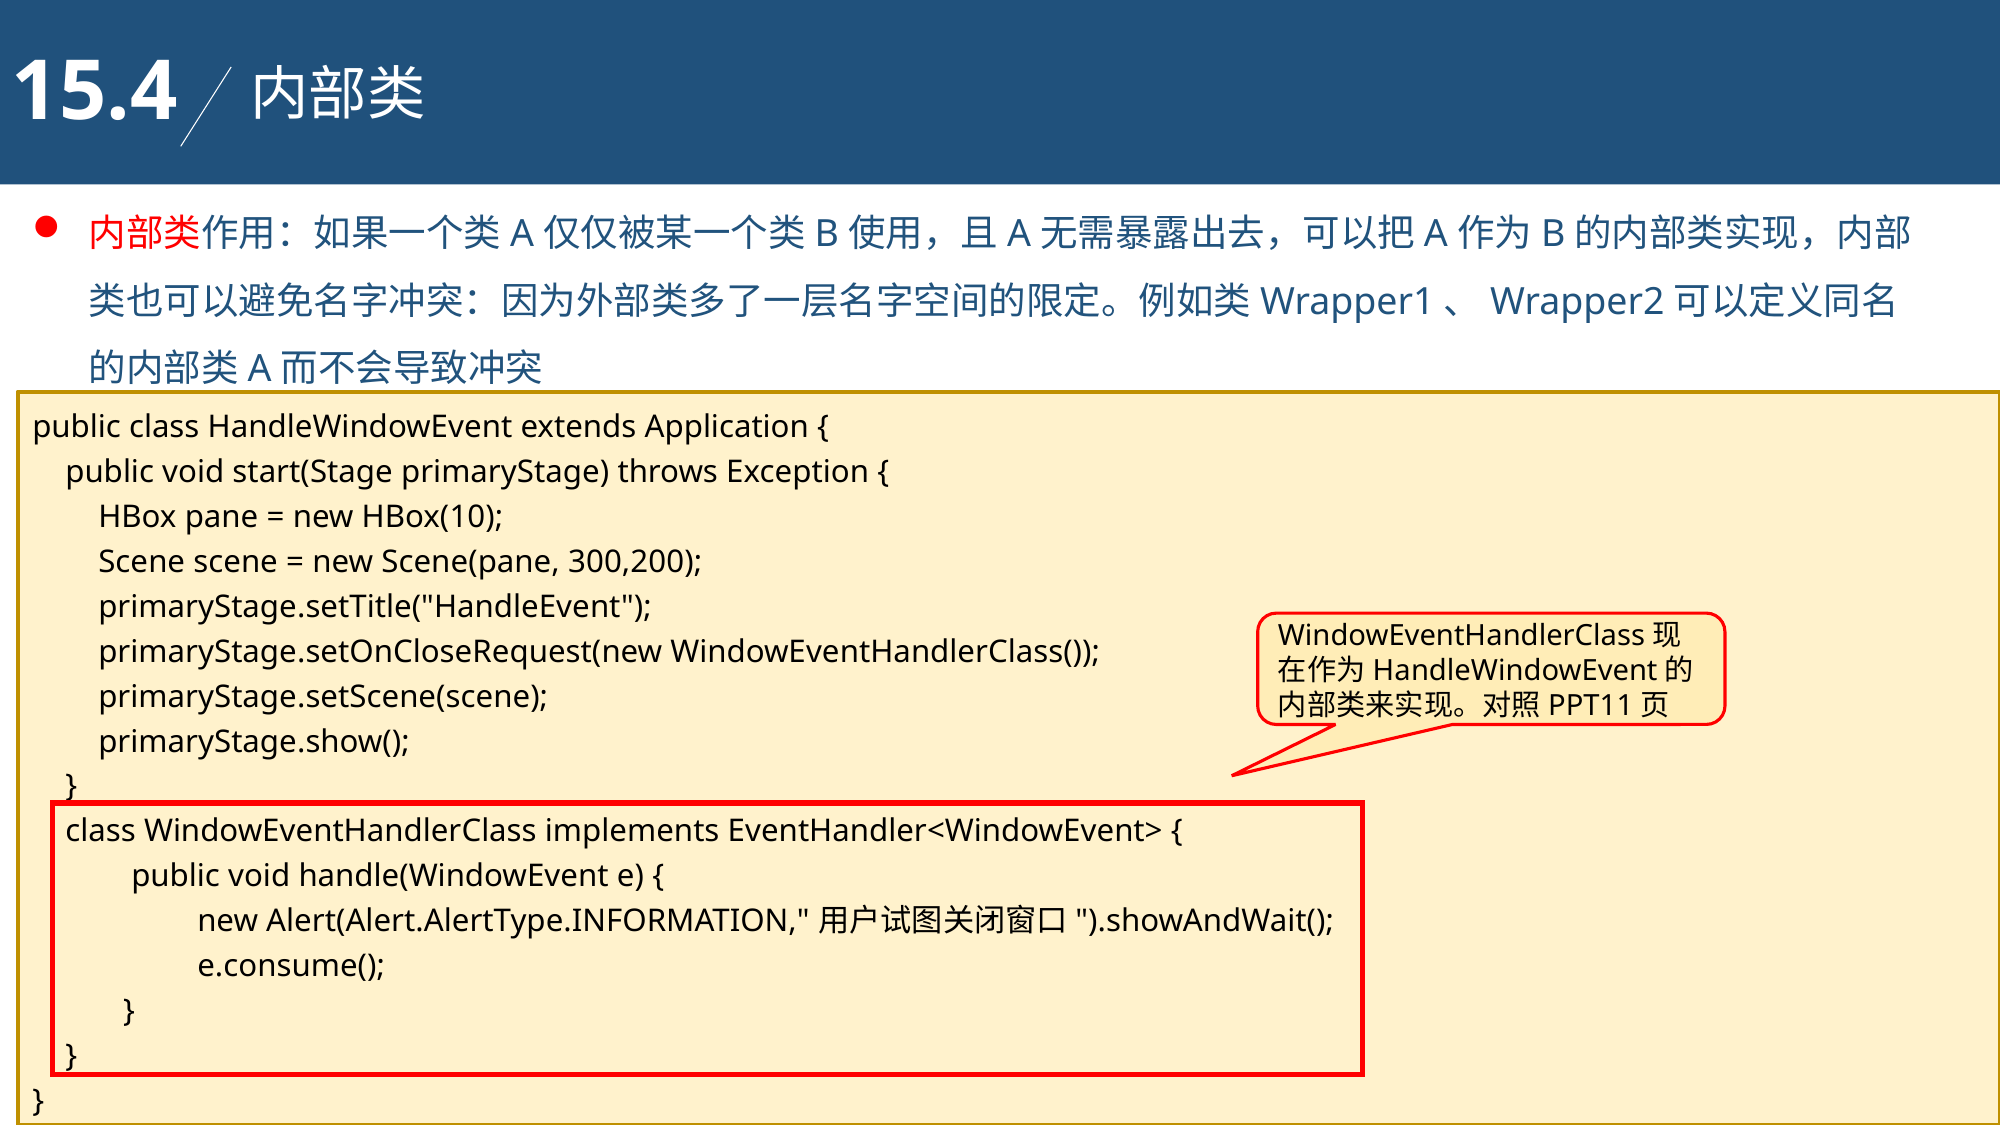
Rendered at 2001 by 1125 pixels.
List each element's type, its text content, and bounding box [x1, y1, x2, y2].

list 内部类 [235, 57, 1449, 139]
text_box WindowEventHandlerClass现在作为HandleWindowEvent的内部类来实现。对照PPT11页 [1231, 612, 1727, 777]
text_box [51, 802, 1364, 1075]
text_box public class HandleWindowEvent extends Application { public void start(Stage primaryStage) throws Exception { HBox pane = new HBox(10); Scene scene = new Scene(pane, 300,200); primaryStage.setTitle("HandleEvent"); primaryStage.setOnCloseRequest(new WindowEventHandlerClass()); primaryStage.setScene(scene); primaryStage.show(); } class WindowEventHandlerClass implements EventHandler<WindowEvent> { public void handle(WindowEvent e) { new Alert(Alert.AlertType.INFORMATION,"用户试图关闭窗口").showAndWait(); e.consume(); } } } [17, 391, 2000, 1125]
text_box 内部类作用：如果一个类A仅仅被某一个类B使用，且A无需暴露出去，可以把A作为B的内部类实现，内部类也可以避免名字冲突：因为外部类多了一层名字空间的限定。例如类Wrapper1、Wrapper2可以定义同名的内部类A而不会导致冲突 [17, 179, 1944, 391]
text_box 15.4 [0, 40, 197, 206]
